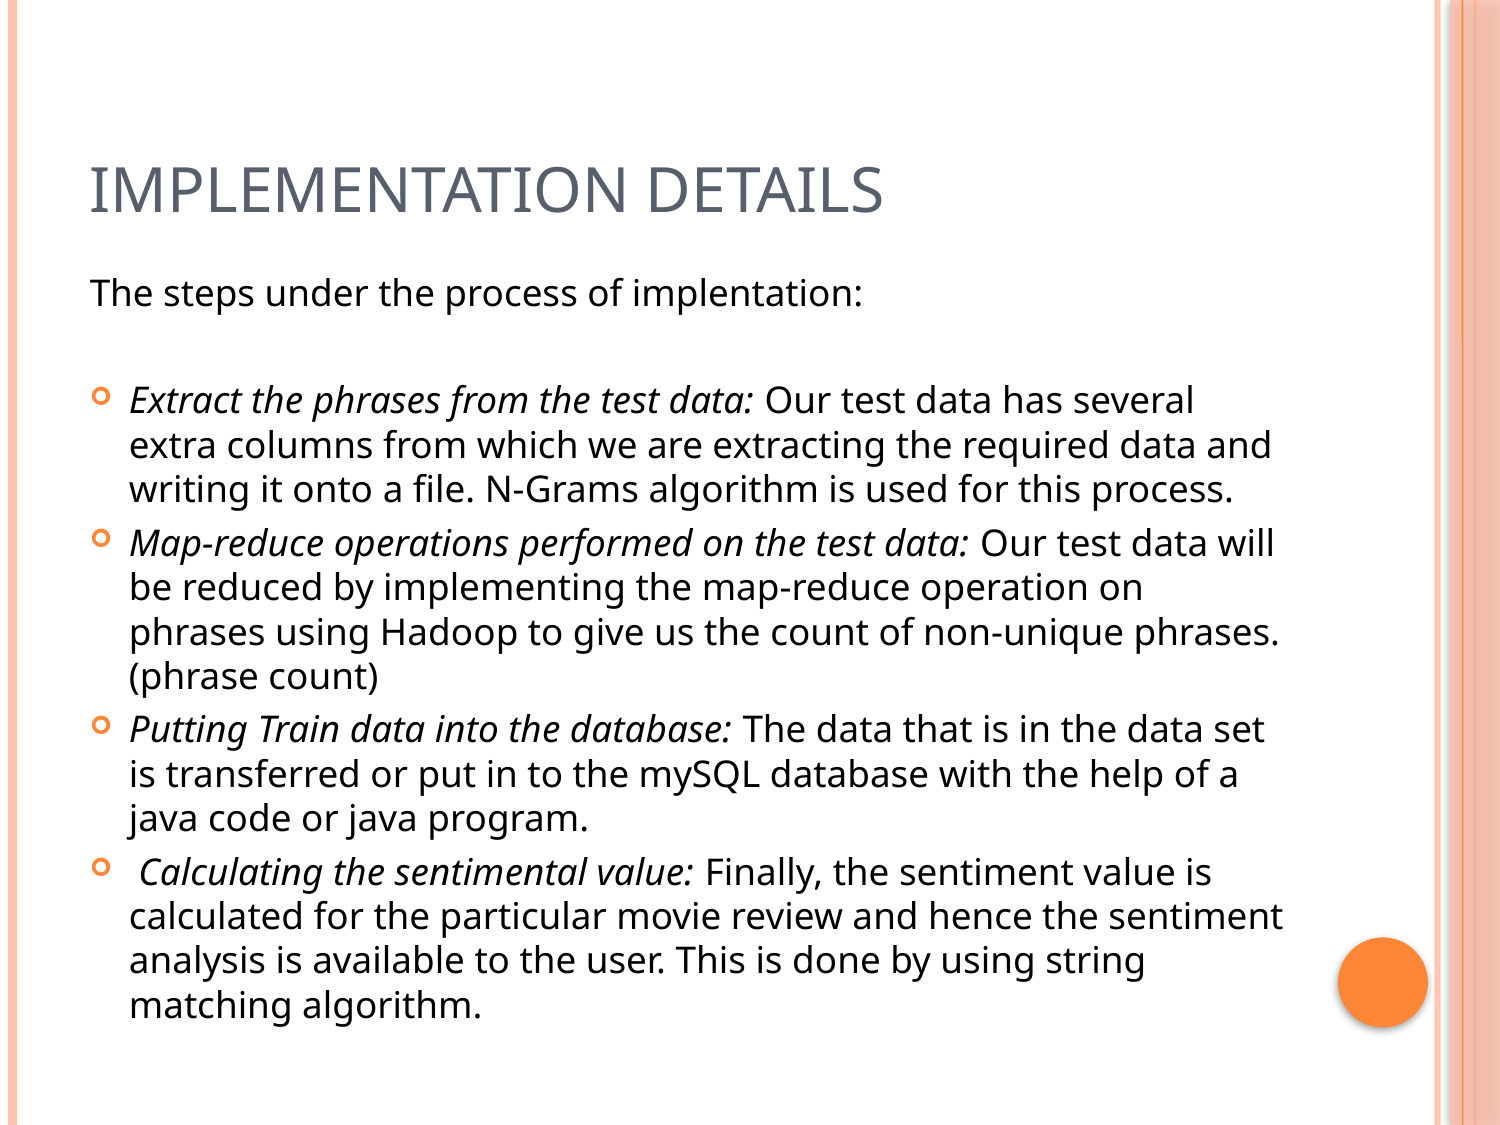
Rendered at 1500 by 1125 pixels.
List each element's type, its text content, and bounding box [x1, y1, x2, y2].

title Implementation details [75, 45, 1300, 233]
list The steps under the process of implentation: Extract the phrases from the test data: Our test data has several extra columns from which we are extracting the required data and writing it onto a file. N-Grams algorithm is used for this process. Map-reduce operations performed on the test data: Our test data will be reduced by implementing the map-reduce operation on phrases using Hadoop to give us the count of non-unique phrases.(phrase count) Putting Train data into the database: The data that is in the data set is transferred or put in to the mySQL database with the help of a java code or java program. Calculating the sentimental value: Finally, the sentiment value is calculated for the particular movie review and hence the sentiment analysis is available to the user. This is done by using string matching algorithm. [75, 262, 1300, 1062]
